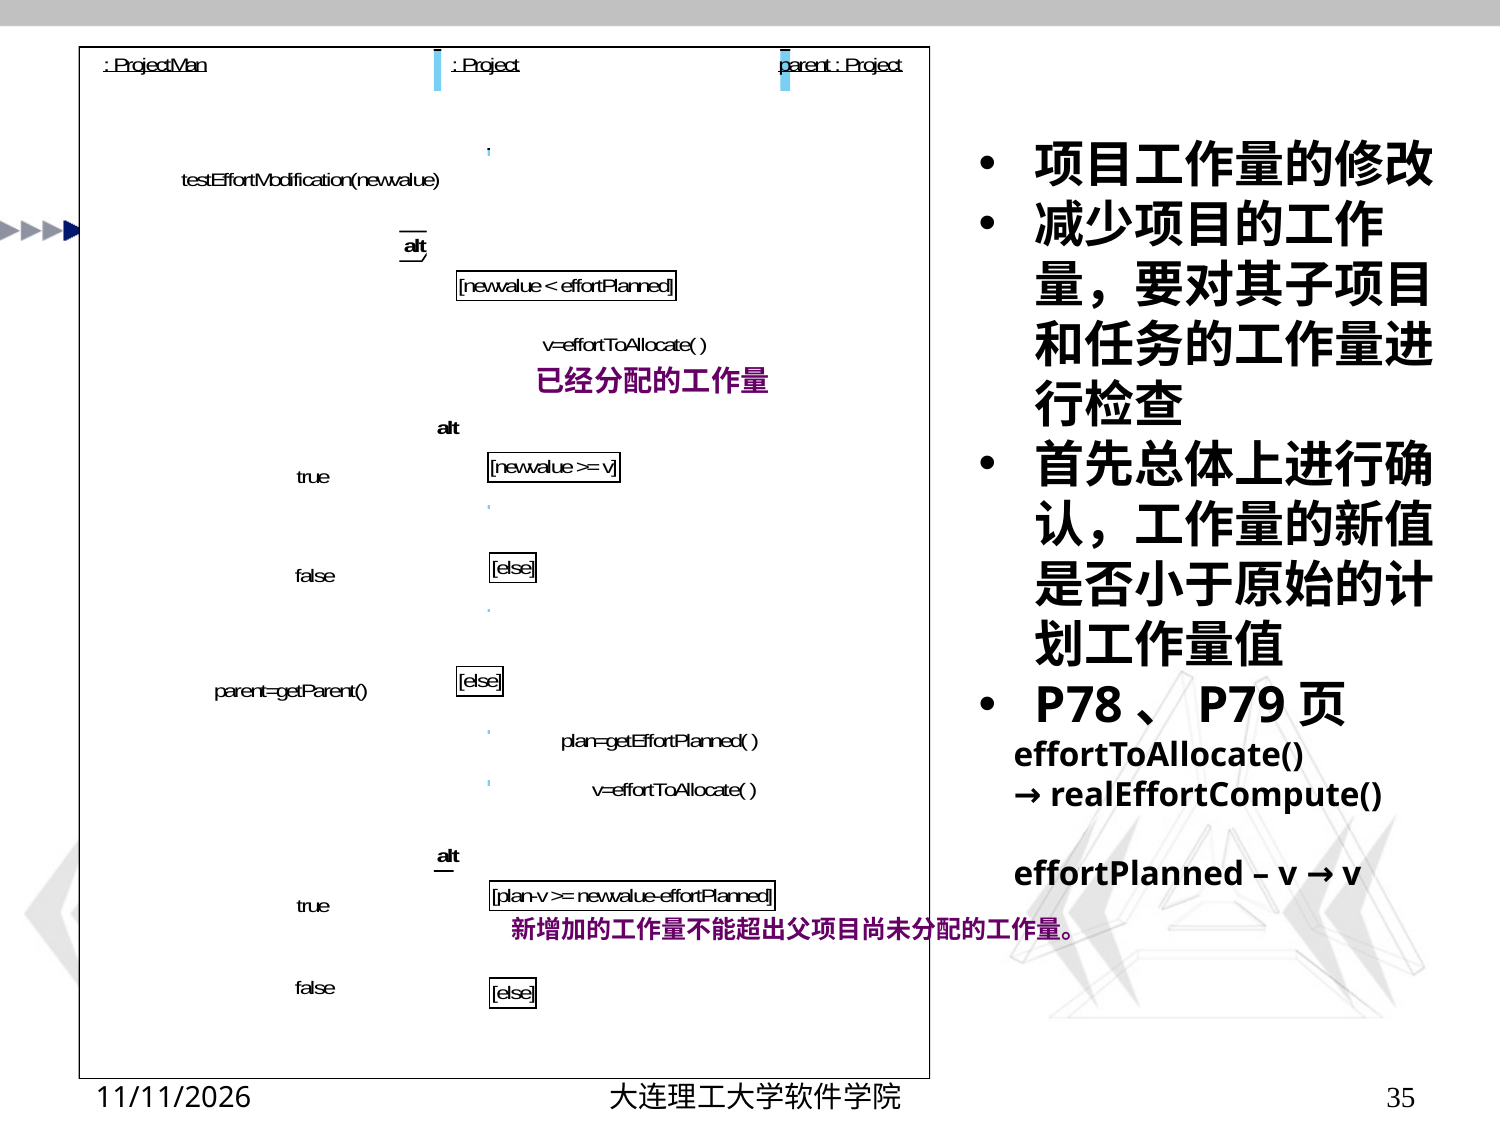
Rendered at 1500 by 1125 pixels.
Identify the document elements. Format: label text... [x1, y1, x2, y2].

picture [0, 0, 1500, 1125]
text_box 新增加的工作量不能超出父项目尚未分配的工作量。 [936, 906, 1115, 952]
slide_number 35 [1080, 1070, 1431, 1114]
footer 大连理工大学软件学院 [517, 1070, 994, 1114]
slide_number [80, 1088, 431, 1114]
text_box 项目工作量的修改 减少项目的工作量，要对其子项目和任务的工作量进行检查 首先总体上进行确认，工作量的新值是否小于原始的计划工作量值 P78、P79页 effortToAllocate() → realEffortCompute() effortPlanned – v → v [963, 125, 1483, 960]
